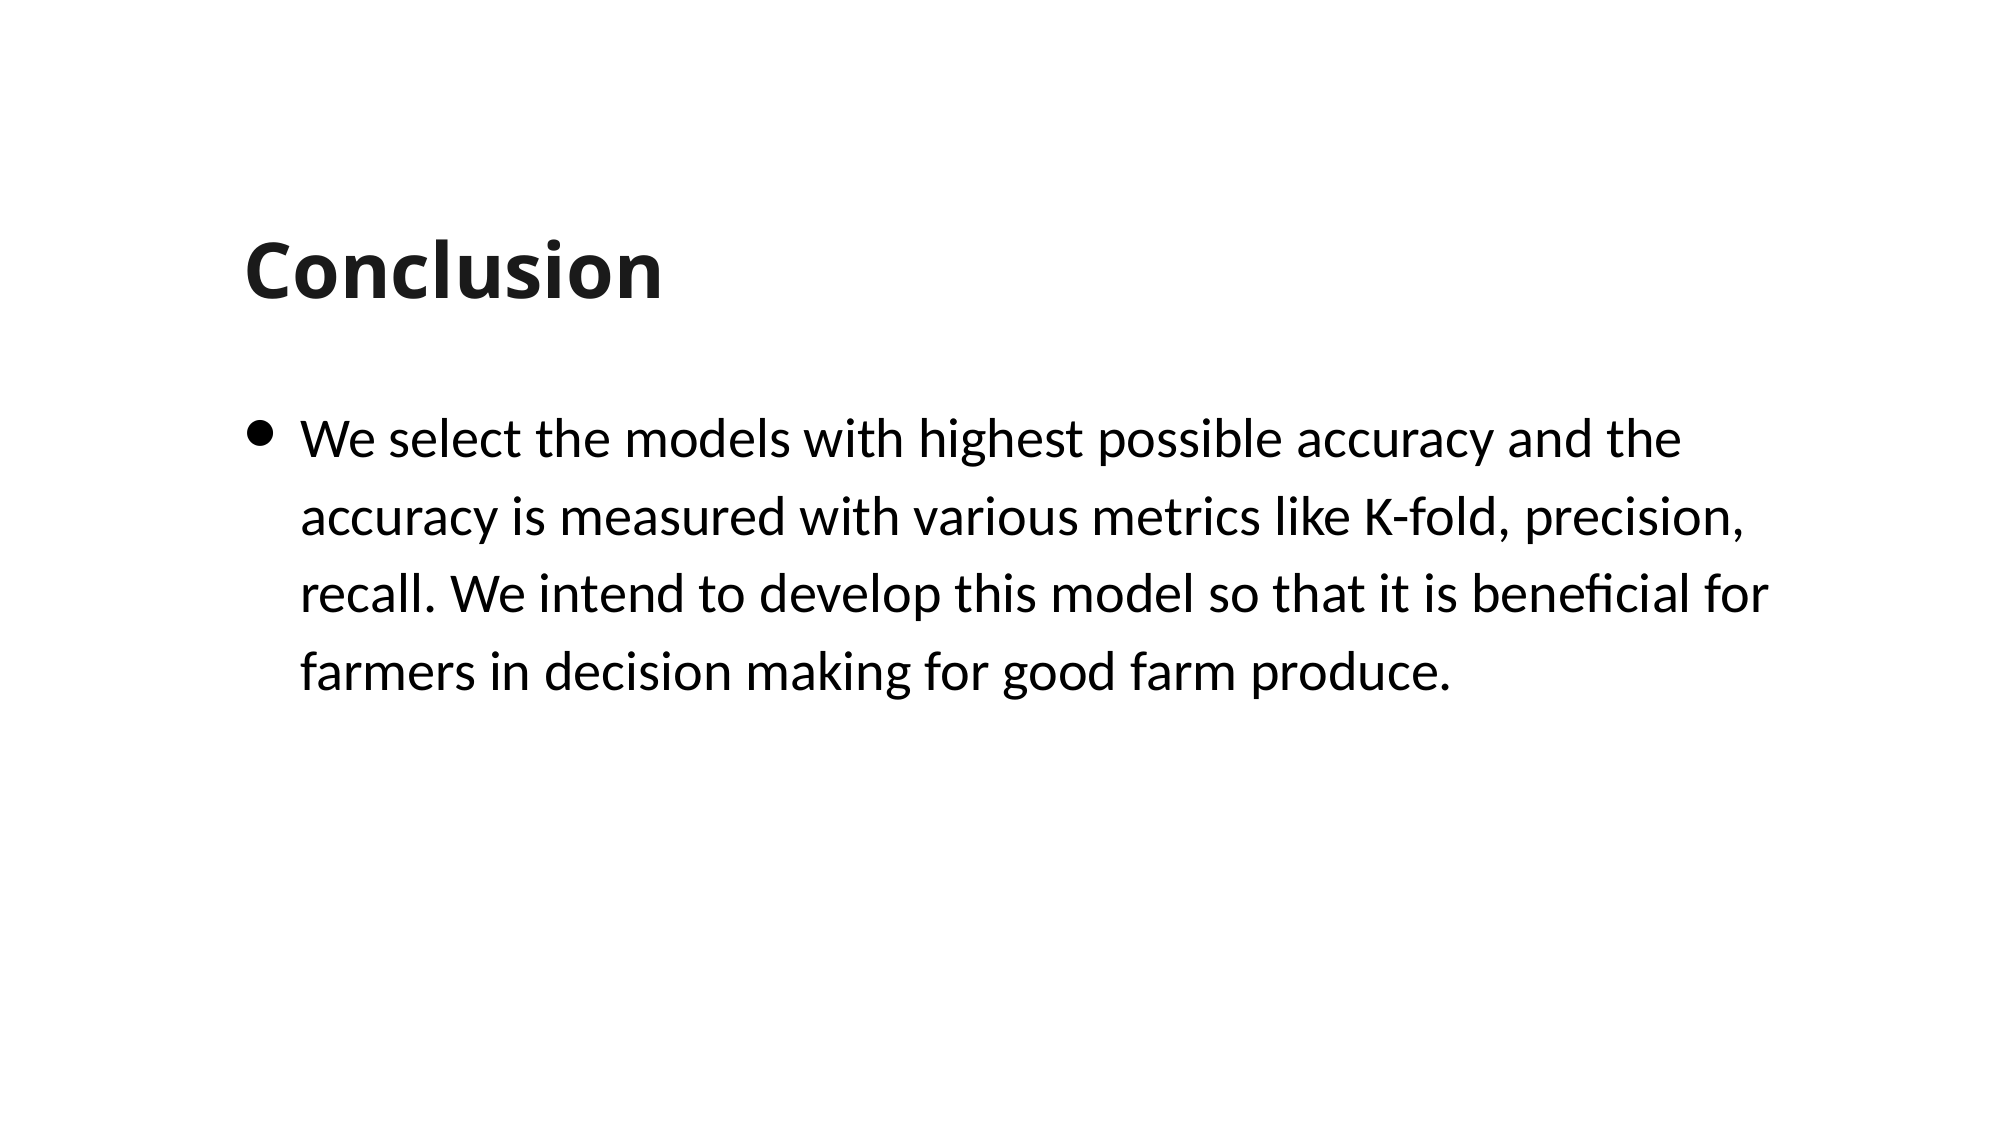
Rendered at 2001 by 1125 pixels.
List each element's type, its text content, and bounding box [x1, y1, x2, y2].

title Conclusion [229, 187, 1771, 347]
list We select the models with highest possible accuracy and the accuracy is measured with various metrics like K-fold, precision, recall. We intend to develop this model so that it is beneficial for farmers in decision making for good farm produce. [229, 383, 1804, 972]
